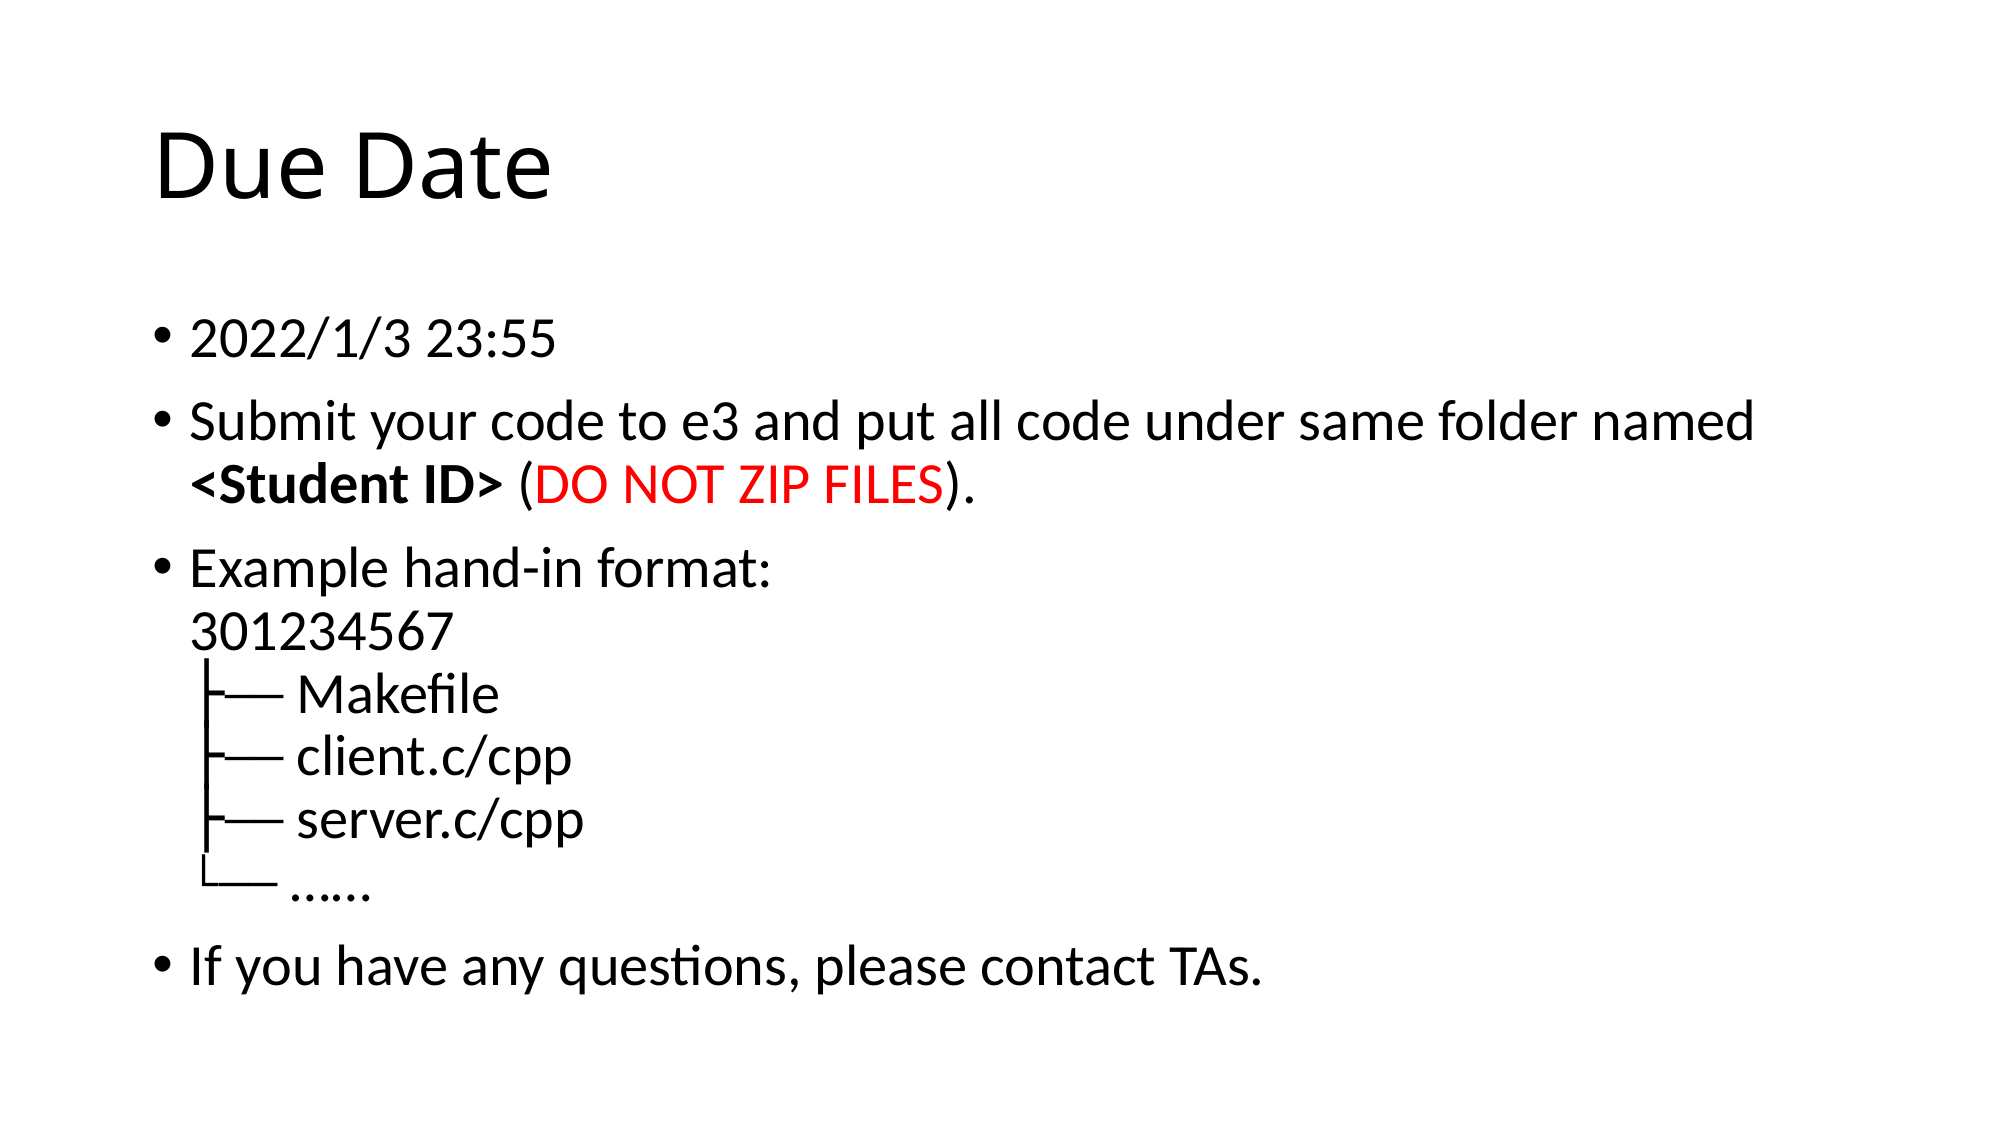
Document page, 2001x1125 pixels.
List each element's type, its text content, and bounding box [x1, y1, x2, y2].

title Due Date [137, 59, 1863, 278]
list 2022/1/3 23:55 Submit your code to e3 and put all code under same folder named <Student ID> (DO NOT ZIP FILES). Example hand-in format: 301234567 ├── Makefile ├── client.c/cpp ├── server.c/cpp └── …… If you have any questions, please contact TAs. [137, 299, 1863, 1014]
